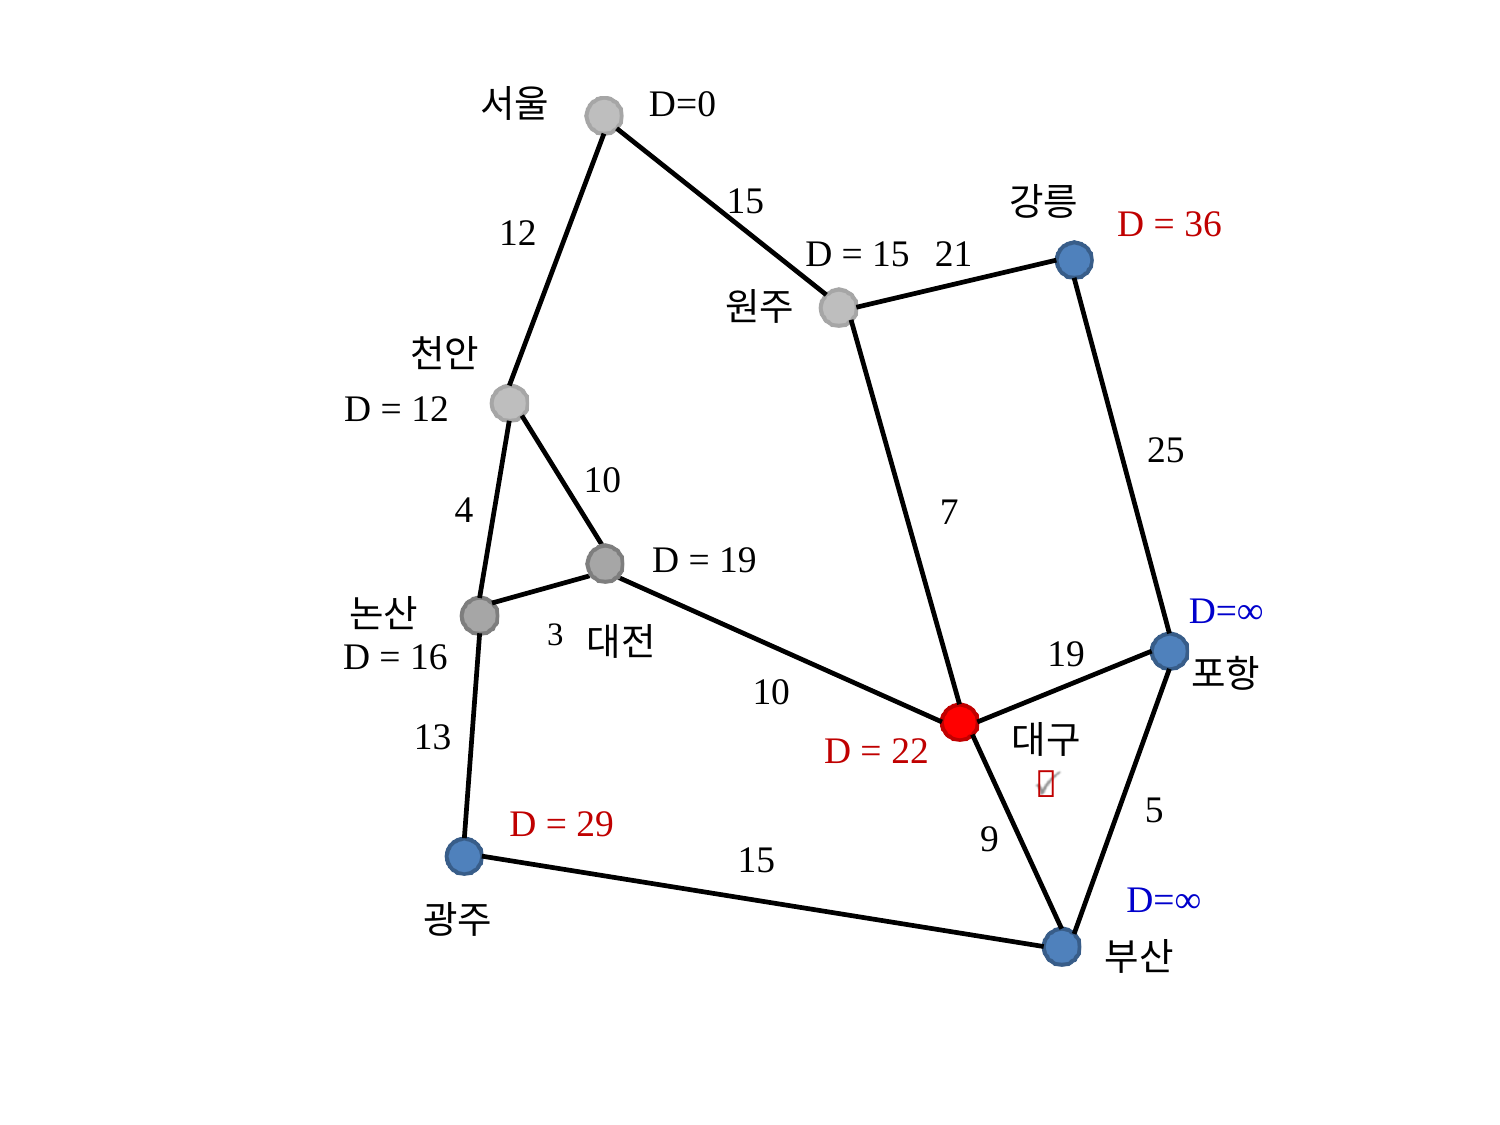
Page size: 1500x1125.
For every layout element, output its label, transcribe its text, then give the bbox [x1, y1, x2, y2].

text_box D = 15 21 [803, 227, 973, 275]
text_box [1054, 240, 1094, 280]
text_box D = 36 [1115, 196, 1224, 244]
text_box 15 [724, 173, 767, 221]
text_box 광주 [421, 894, 501, 942]
text_box 논산 D = 16 [340, 590, 450, 678]
text_box [459, 595, 500, 636]
text_box [444, 836, 484, 876]
text_box D = 19 3 대전 10 [545, 512, 791, 713]
text_box [818, 287, 859, 328]
text_box [489, 383, 530, 423]
text_box 원주 [723, 281, 803, 329]
text_box D=∞ 포항 [1186, 564, 1269, 696]
text_box 15 [735, 833, 778, 881]
text_box [584, 96, 624, 136]
text_box 19 [1045, 627, 1087, 675]
text_box [1041, 926, 1082, 967]
text_box [939, 702, 980, 742]
text_box [1149, 631, 1186, 671]
text_box 대구  [1006, 714, 1086, 806]
text_box D=0 [646, 77, 719, 125]
text_box 5 [1142, 783, 1166, 831]
text_box [585, 543, 625, 584]
text_box 4 [452, 483, 476, 531]
text_box D=∞ [1124, 872, 1204, 920]
text_box 서울 [478, 78, 558, 126]
text_box 부산 [1102, 936, 1182, 978]
text_box 25 [1145, 422, 1187, 470]
text_box 13 [411, 709, 454, 757]
text_box D = 29 [507, 797, 617, 845]
text_box D = 22 [822, 724, 931, 772]
text_box 10 [581, 453, 624, 501]
text_box 9 [978, 812, 1001, 860]
text_box [1007, 749, 1087, 834]
text_box 12 [497, 205, 539, 253]
text_box 7 [937, 484, 961, 532]
text_box 천안 D = 12 [342, 319, 488, 429]
text_box 강릉 [1007, 175, 1087, 223]
